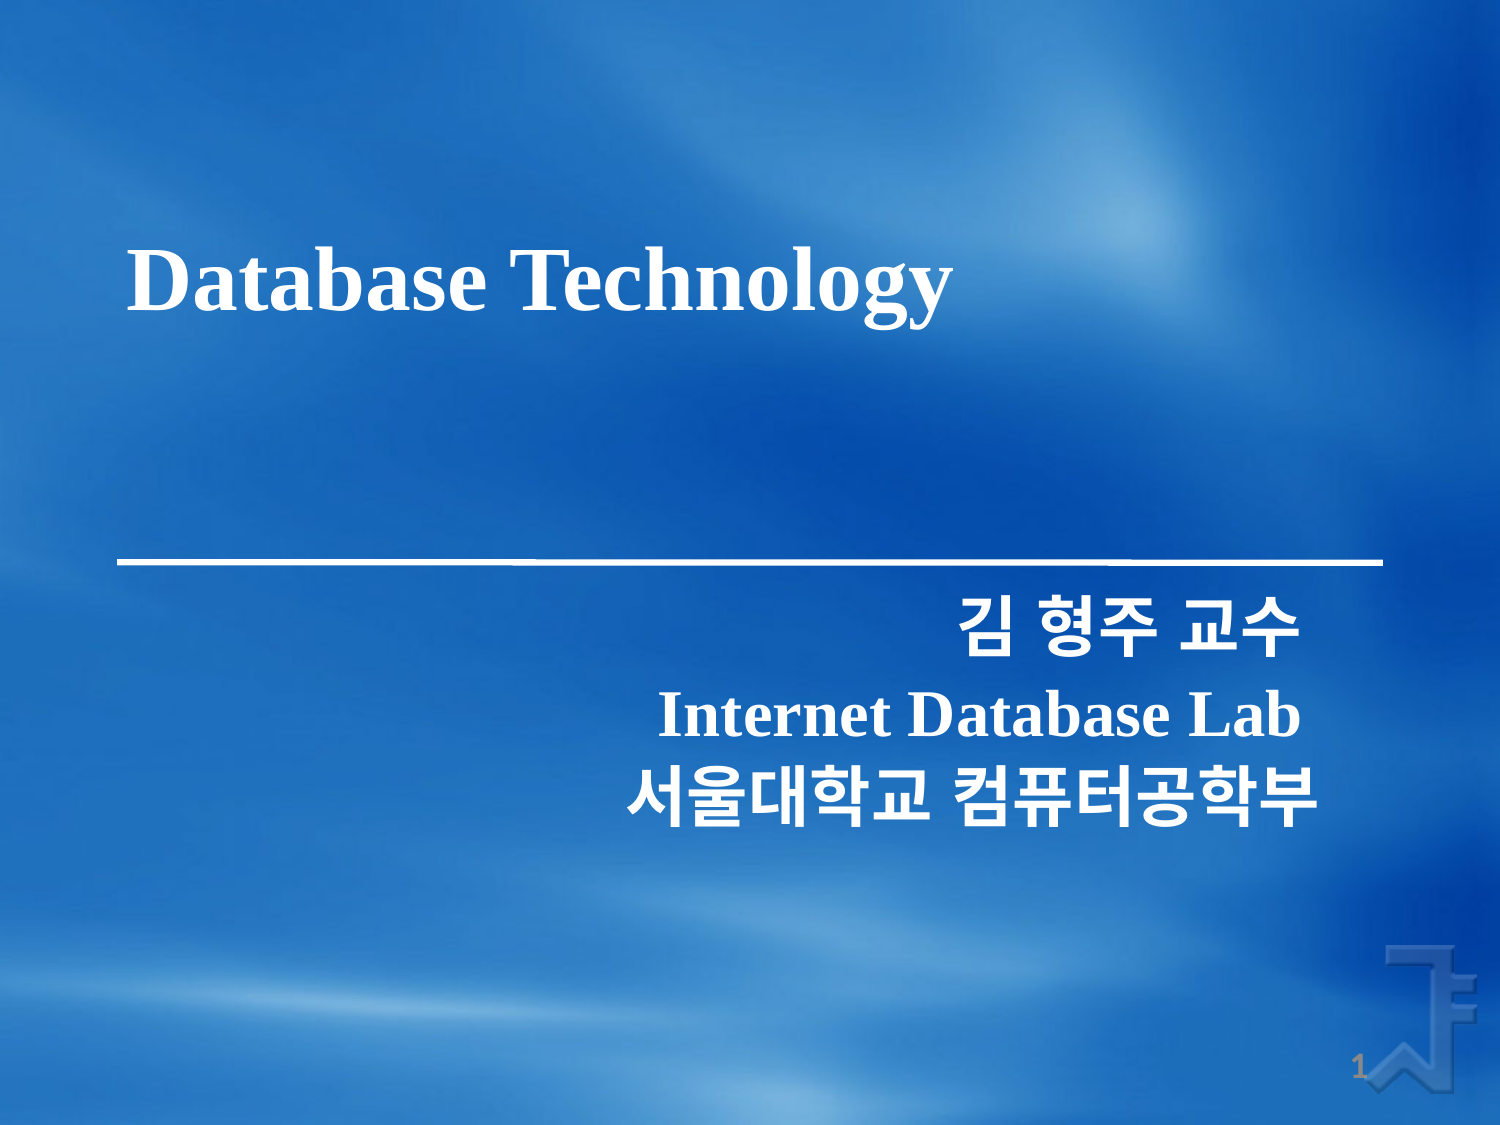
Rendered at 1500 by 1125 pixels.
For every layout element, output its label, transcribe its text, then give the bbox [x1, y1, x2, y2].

title Database Technology [88, 148, 1381, 337]
picture [0, 0, 1500, 1125]
slide_number 1 [1083, 1021, 1384, 1107]
text_box 김 형주 교수 Internet Database Lab 서울대학교 컴퓨터공학부 [419, 586, 1336, 917]
